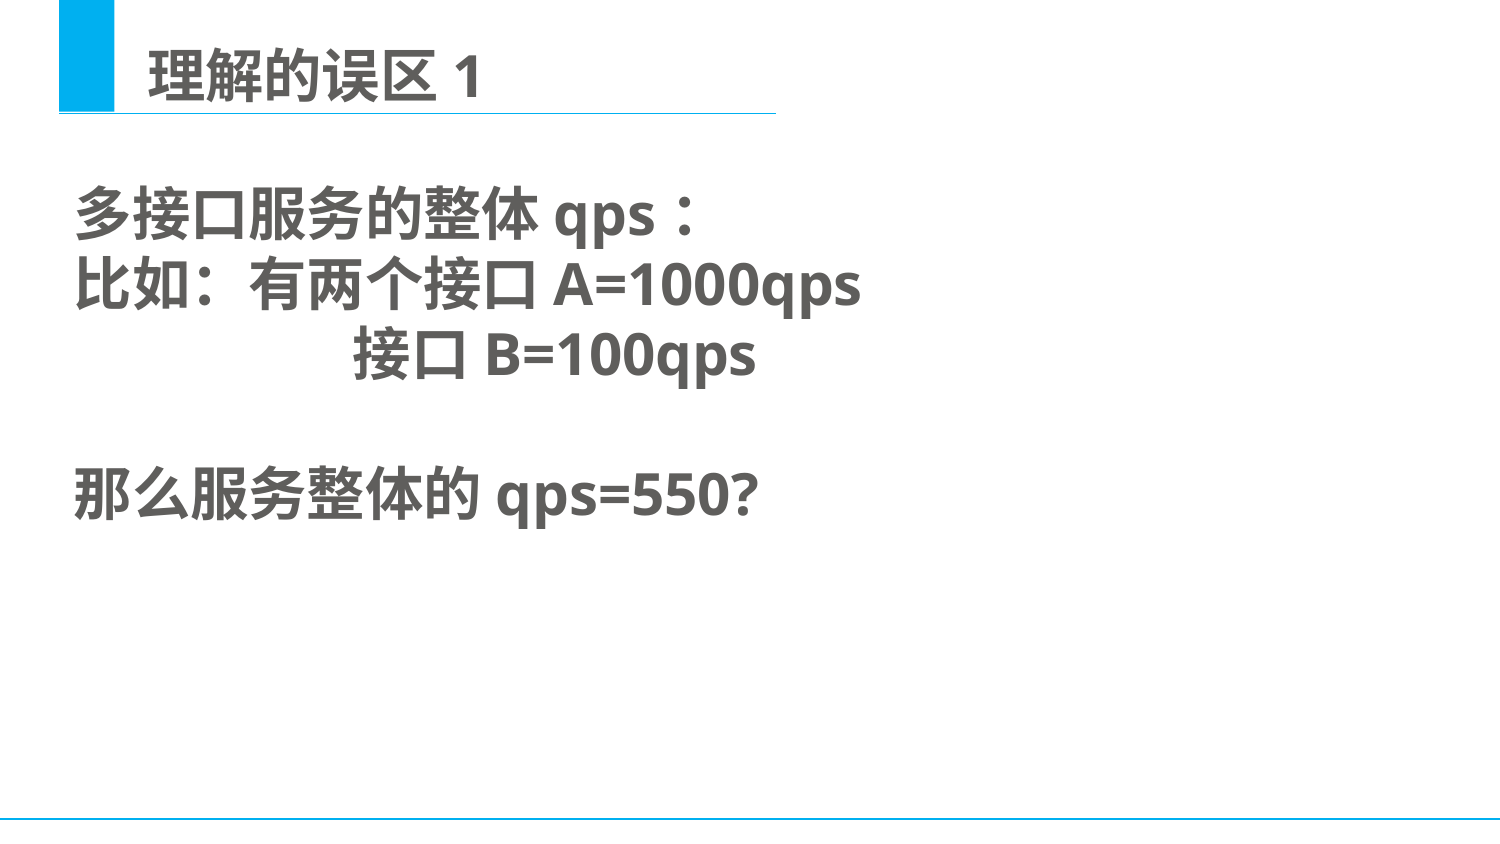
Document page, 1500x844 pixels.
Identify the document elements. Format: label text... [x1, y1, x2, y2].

text_box 理解的误区1 [132, 32, 858, 117]
text_box 多接口服务的整体qps： 比如：有两个接口A=1000qps 接口B=100qps 那么服务整体的qps=550? [59, 169, 1308, 605]
text_box [57, 0, 116, 114]
